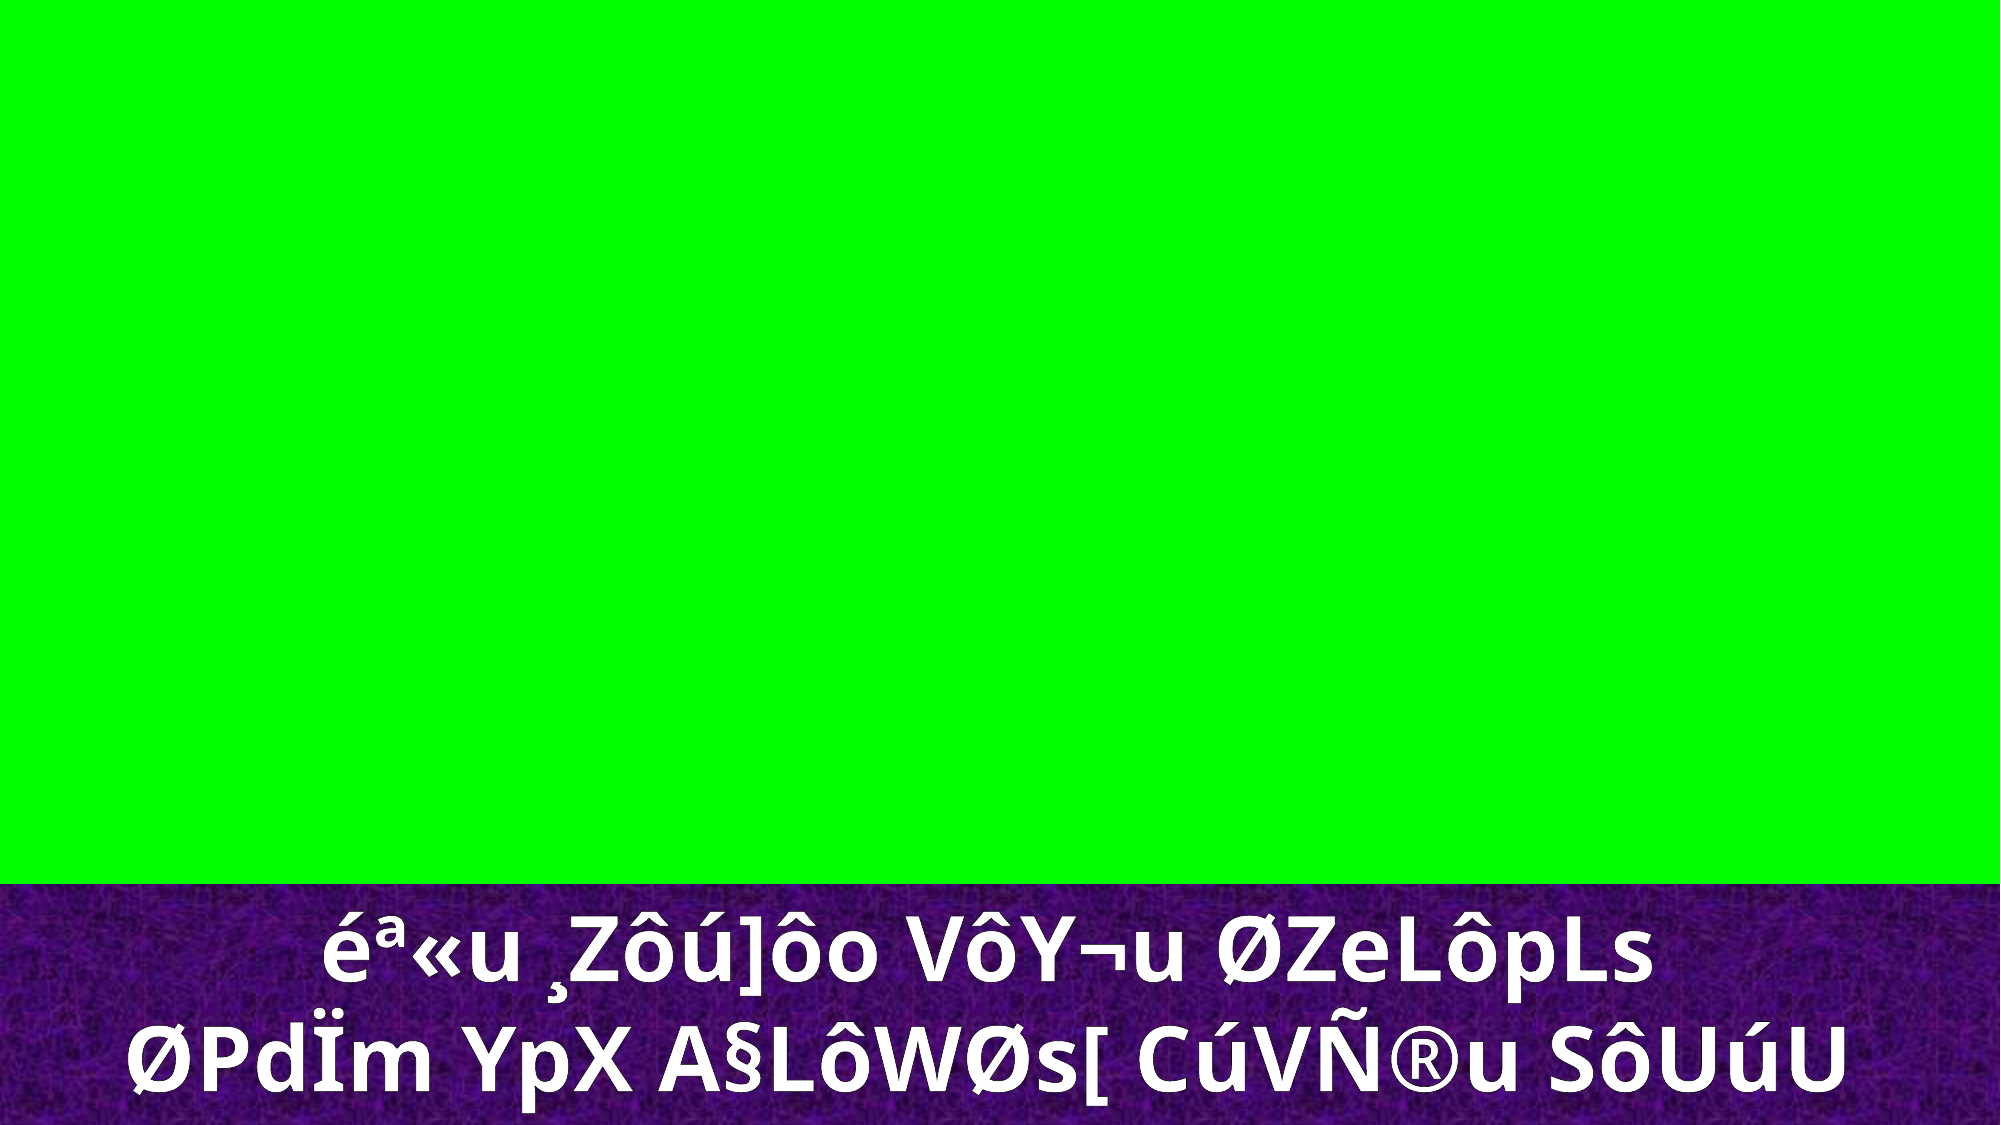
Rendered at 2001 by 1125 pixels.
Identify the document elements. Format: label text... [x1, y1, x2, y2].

text_box [0, 1118, 2000, 1125]
text_box éª«u ¸Zôú]ôo VôY¬u ØZeLôpLs ØPdÏm YpX A§LôWØs[ CúVÑ®u SôUúU [0, 882, 2000, 1118]
